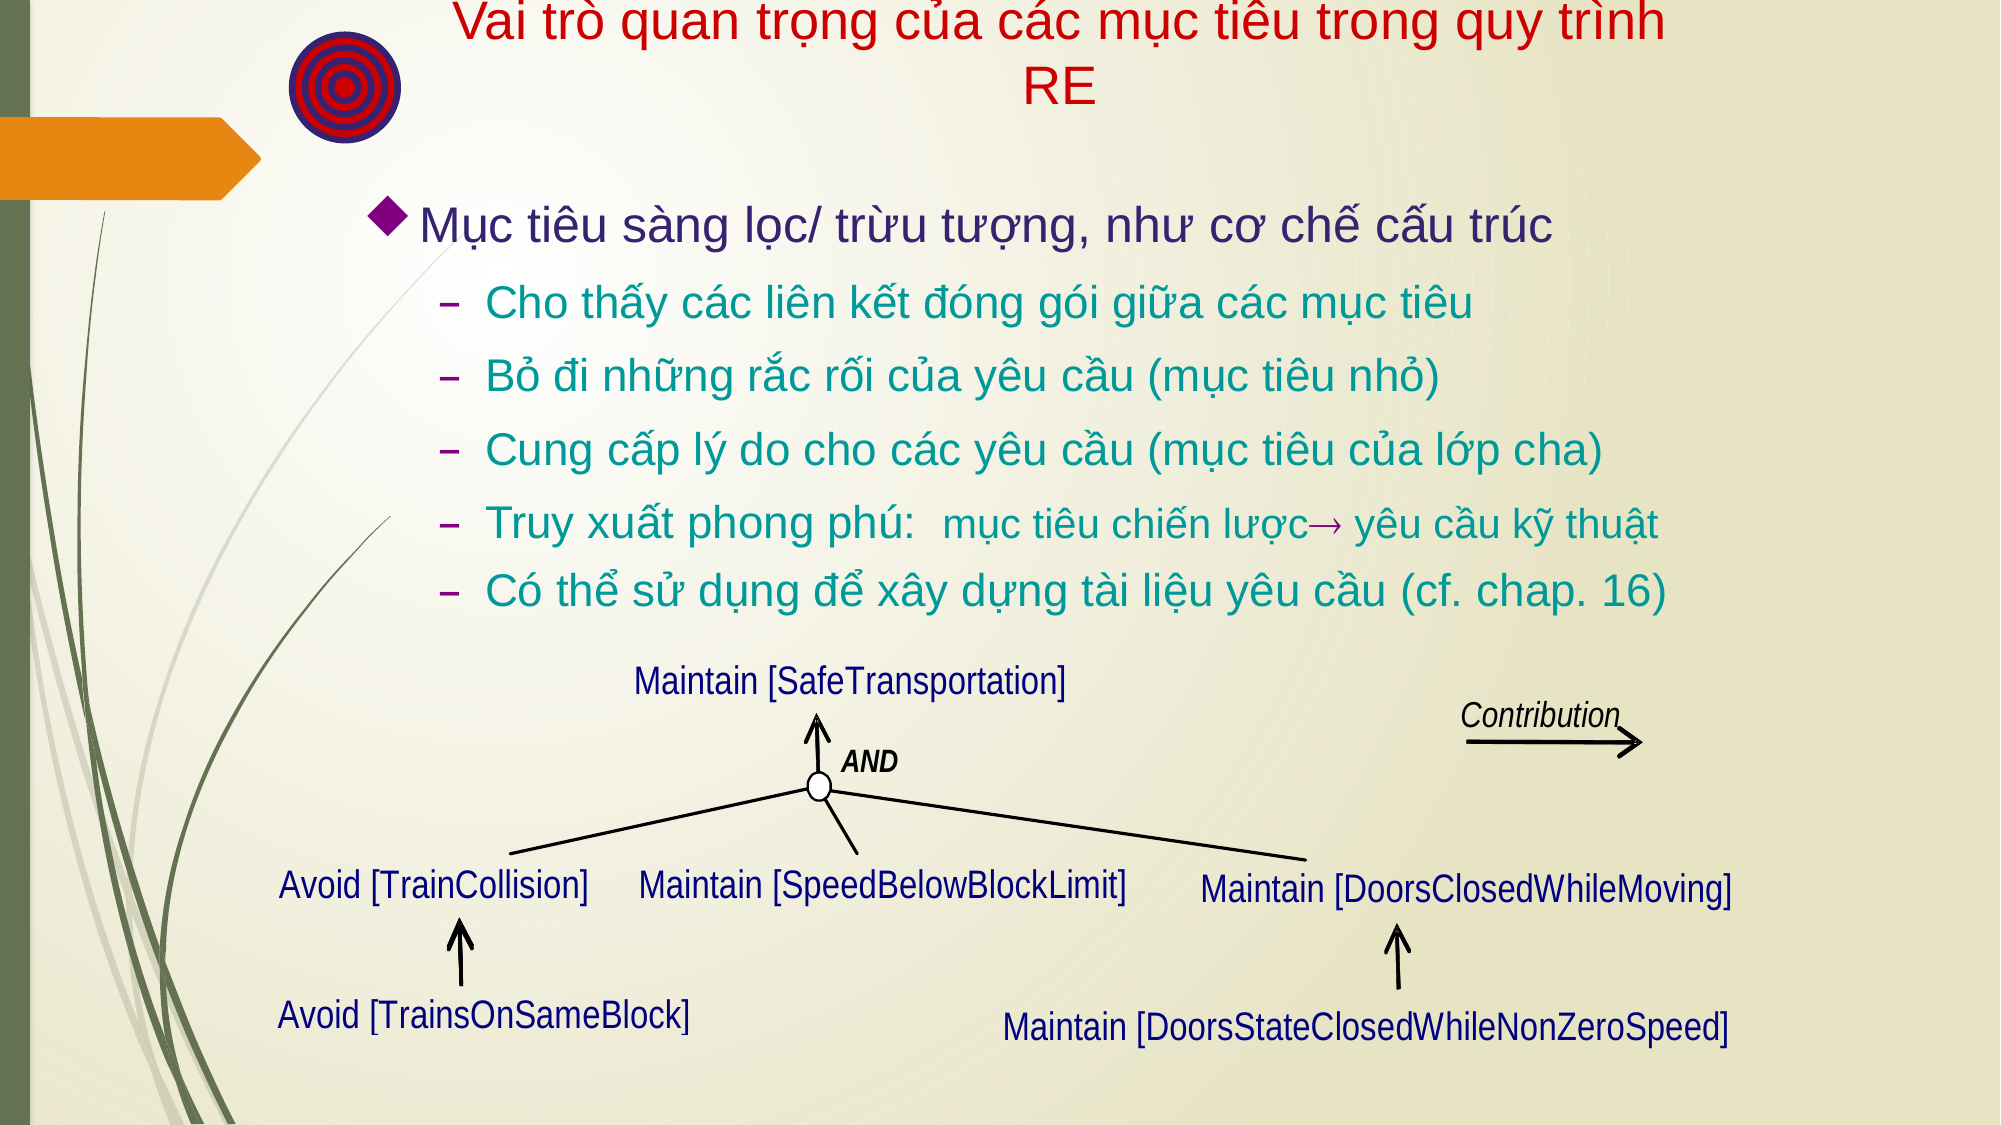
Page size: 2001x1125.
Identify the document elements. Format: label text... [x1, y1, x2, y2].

text_box Mục tiêu sàng lọc/ trừu tượng, như cơ chế cấu trúc Cho thấy các liên kết đóng gói giữa các mục tiêu Bỏ đi những rắc rối của yêu cầu (mục tiêu nhỏ) Cung cấp lý do cho các yêu cầu (mục tiêu của lớp cha) Truy xuất phong phú: mục tiêu chiến lược yêu cầu kỹ thuật Có thể sử dụng để xây dựng tài liệu yêu cầu (cf. chap. 16)‏ [282, 165, 1750, 637]
text_box Vai trò quan trọng của các mục tiêu trong quy trình RE [406, 0, 1715, 165]
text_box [250, 655, 1750, 1061]
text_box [289, 31, 401, 143]
